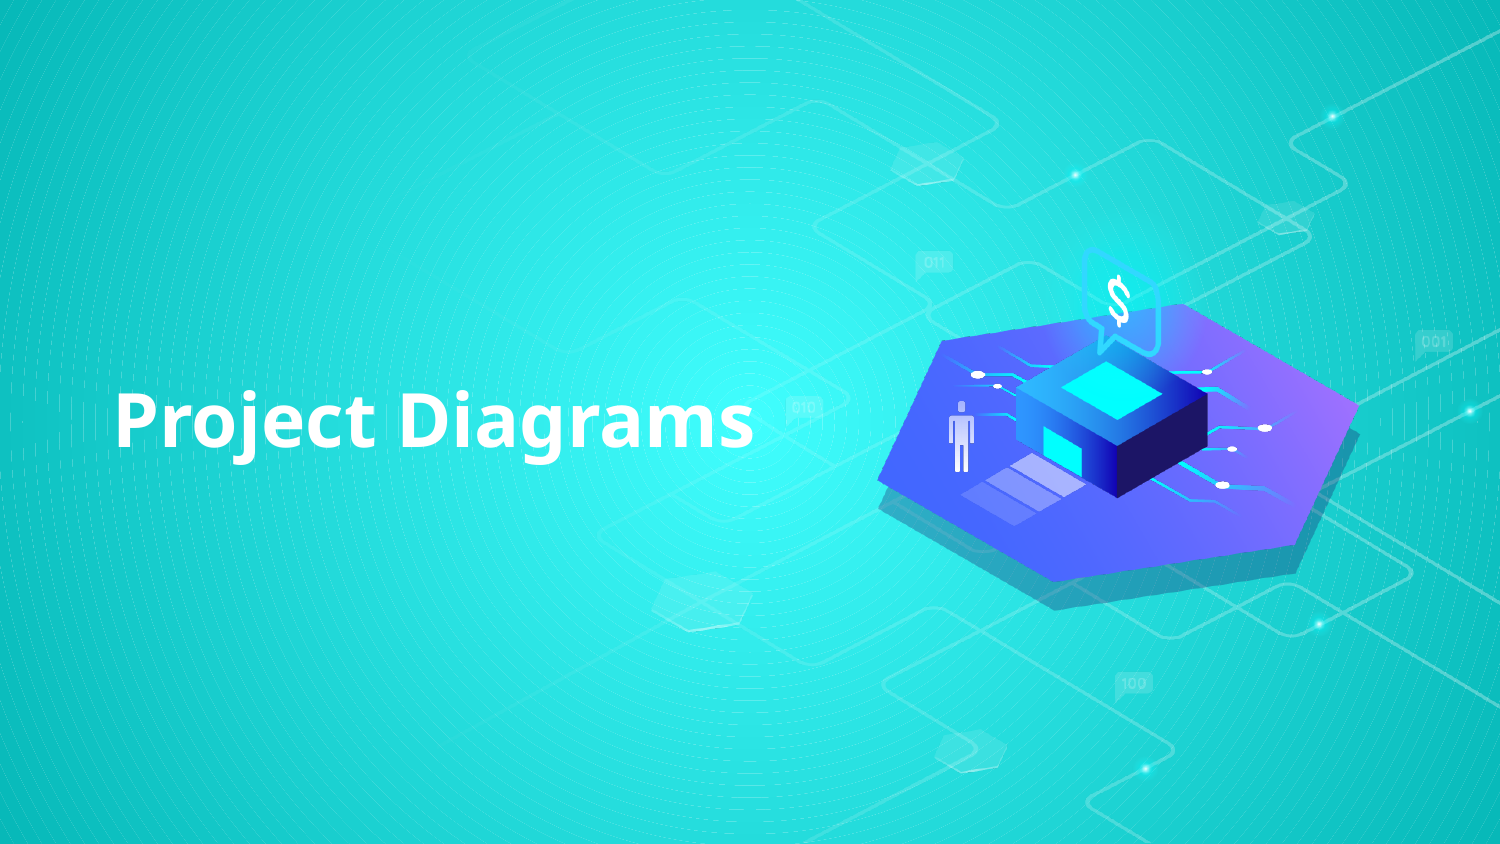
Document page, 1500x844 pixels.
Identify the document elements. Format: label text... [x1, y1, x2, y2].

title Project Diagrams [112, 272, 812, 463]
picture [0, 0, 1500, 844]
